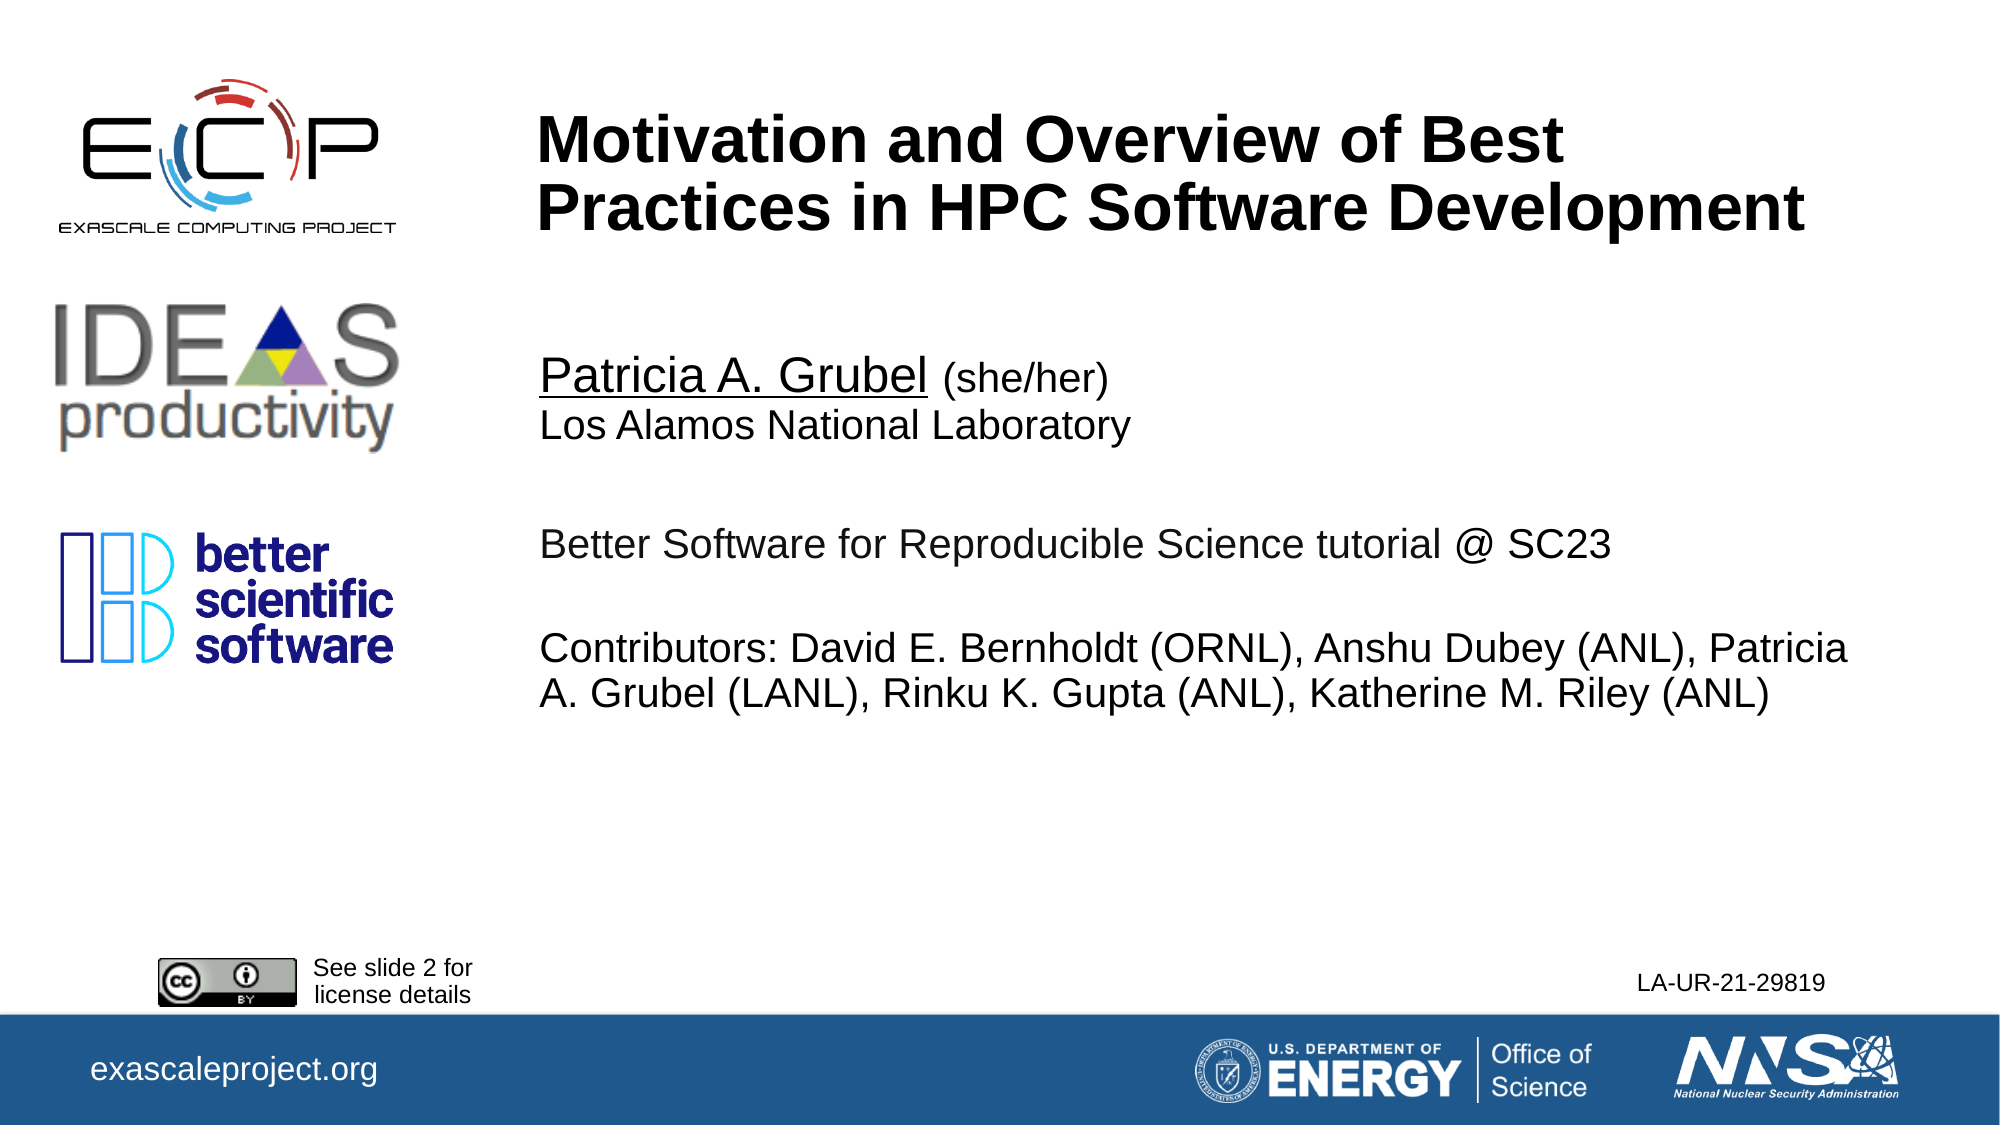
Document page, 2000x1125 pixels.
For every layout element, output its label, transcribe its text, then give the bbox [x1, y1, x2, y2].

picture [54, 303, 401, 454]
picture [1673, 1034, 1899, 1106]
subtitle Patricia A. Grubel (she/her) Los Alamos National Laboratory Better Software for Reproducible Science tutorial @ SC23 Contributors: David E. Bernholdt (ORNL), Anshu Dubey (ANL), Patricia A. Grubel (LANL), Rinku K. Gupta (ANL), Katherine M. Riley (ANL) [521, 341, 1882, 835]
picture [158, 958, 297, 1007]
picture [1195, 1037, 1592, 1103]
picture [59, 79, 396, 233]
title Motivation and Overview of Best Practices in HPC Software Development [521, 82, 1882, 252]
picture [54, 523, 401, 672]
text_box LA-UR-21-29819 [1606, 938, 1952, 1014]
